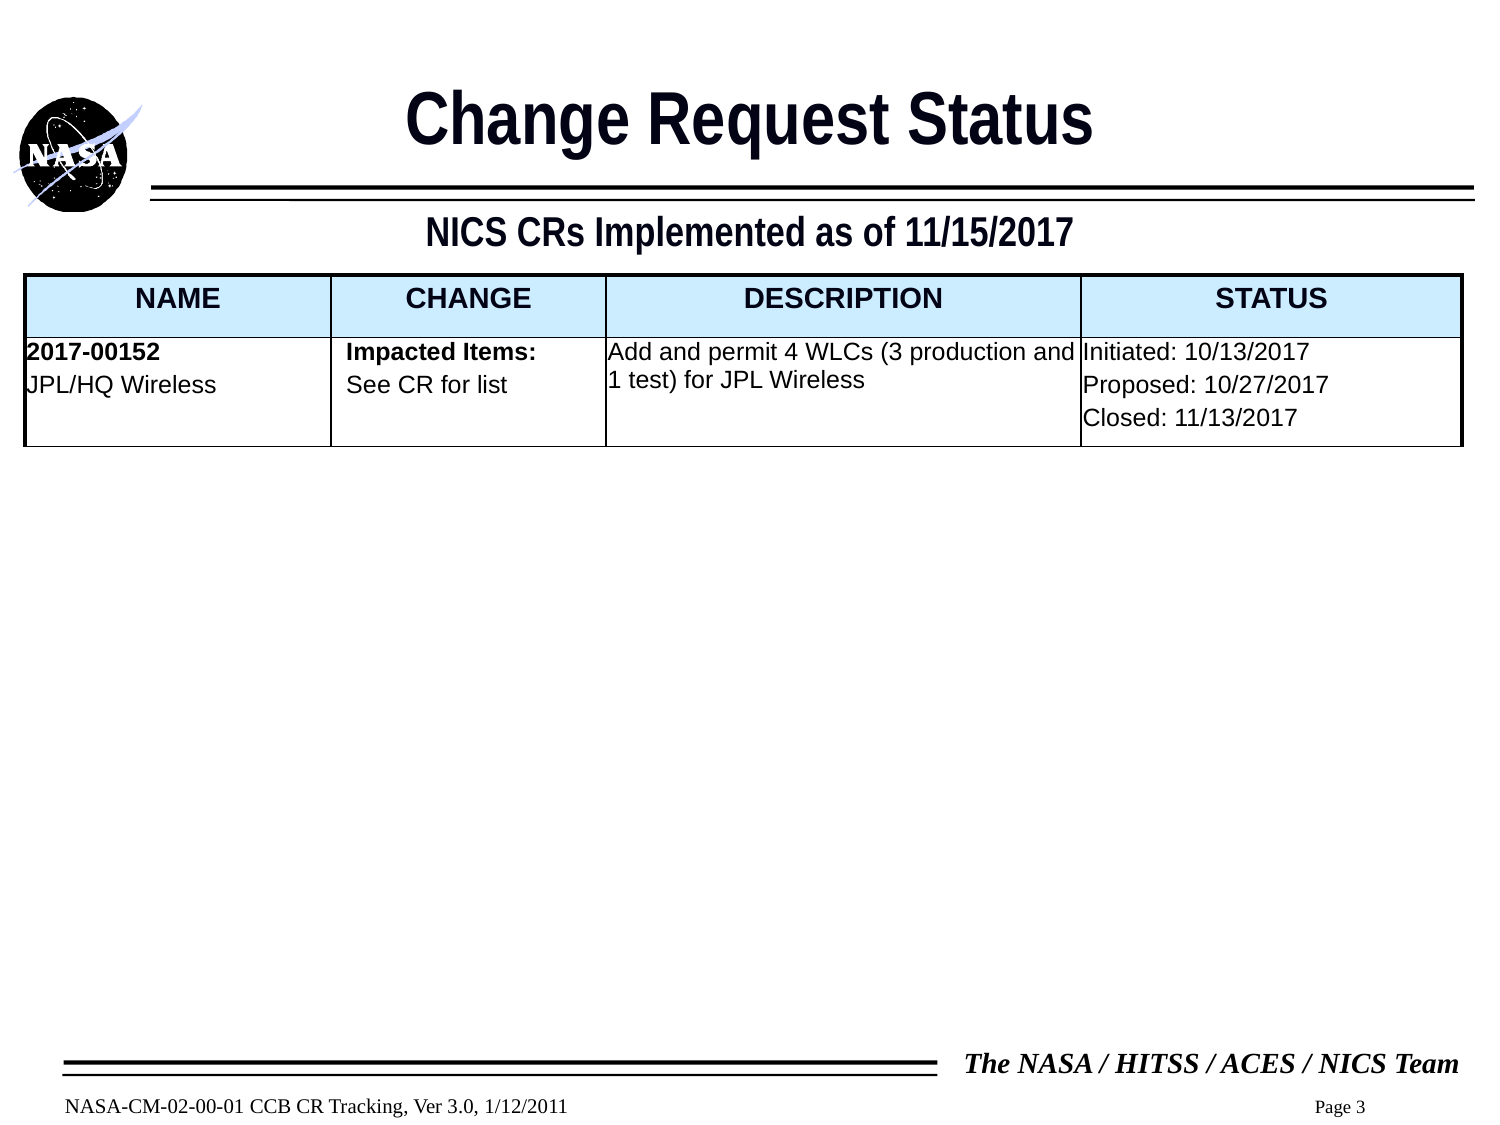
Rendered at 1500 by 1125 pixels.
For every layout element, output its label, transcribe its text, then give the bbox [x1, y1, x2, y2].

table_cell Initiated: 10/13/2017 Proposed: 10/27/2017 Closed: 11/13/2017 [1082, 338, 1460, 446]
table_header DESCRIPTION [607, 277, 1080, 337]
table_header CHANGE [332, 277, 605, 337]
text_box Change Request Status [281, 62, 1219, 168]
table_header NAME [27, 277, 330, 337]
table_cell 2017-00152 JPL/HQ Wireless [27, 338, 330, 446]
text_box NICS CRs Implemented as of 11/15/2017 [162, 197, 1338, 273]
table_header STATUS [1082, 277, 1460, 337]
table_cell Impacted Items: See CR for list [332, 338, 605, 446]
table_cell Add and permit 4 WLCs (3 production and 1 test) for JPL Wireless [607, 338, 1080, 446]
